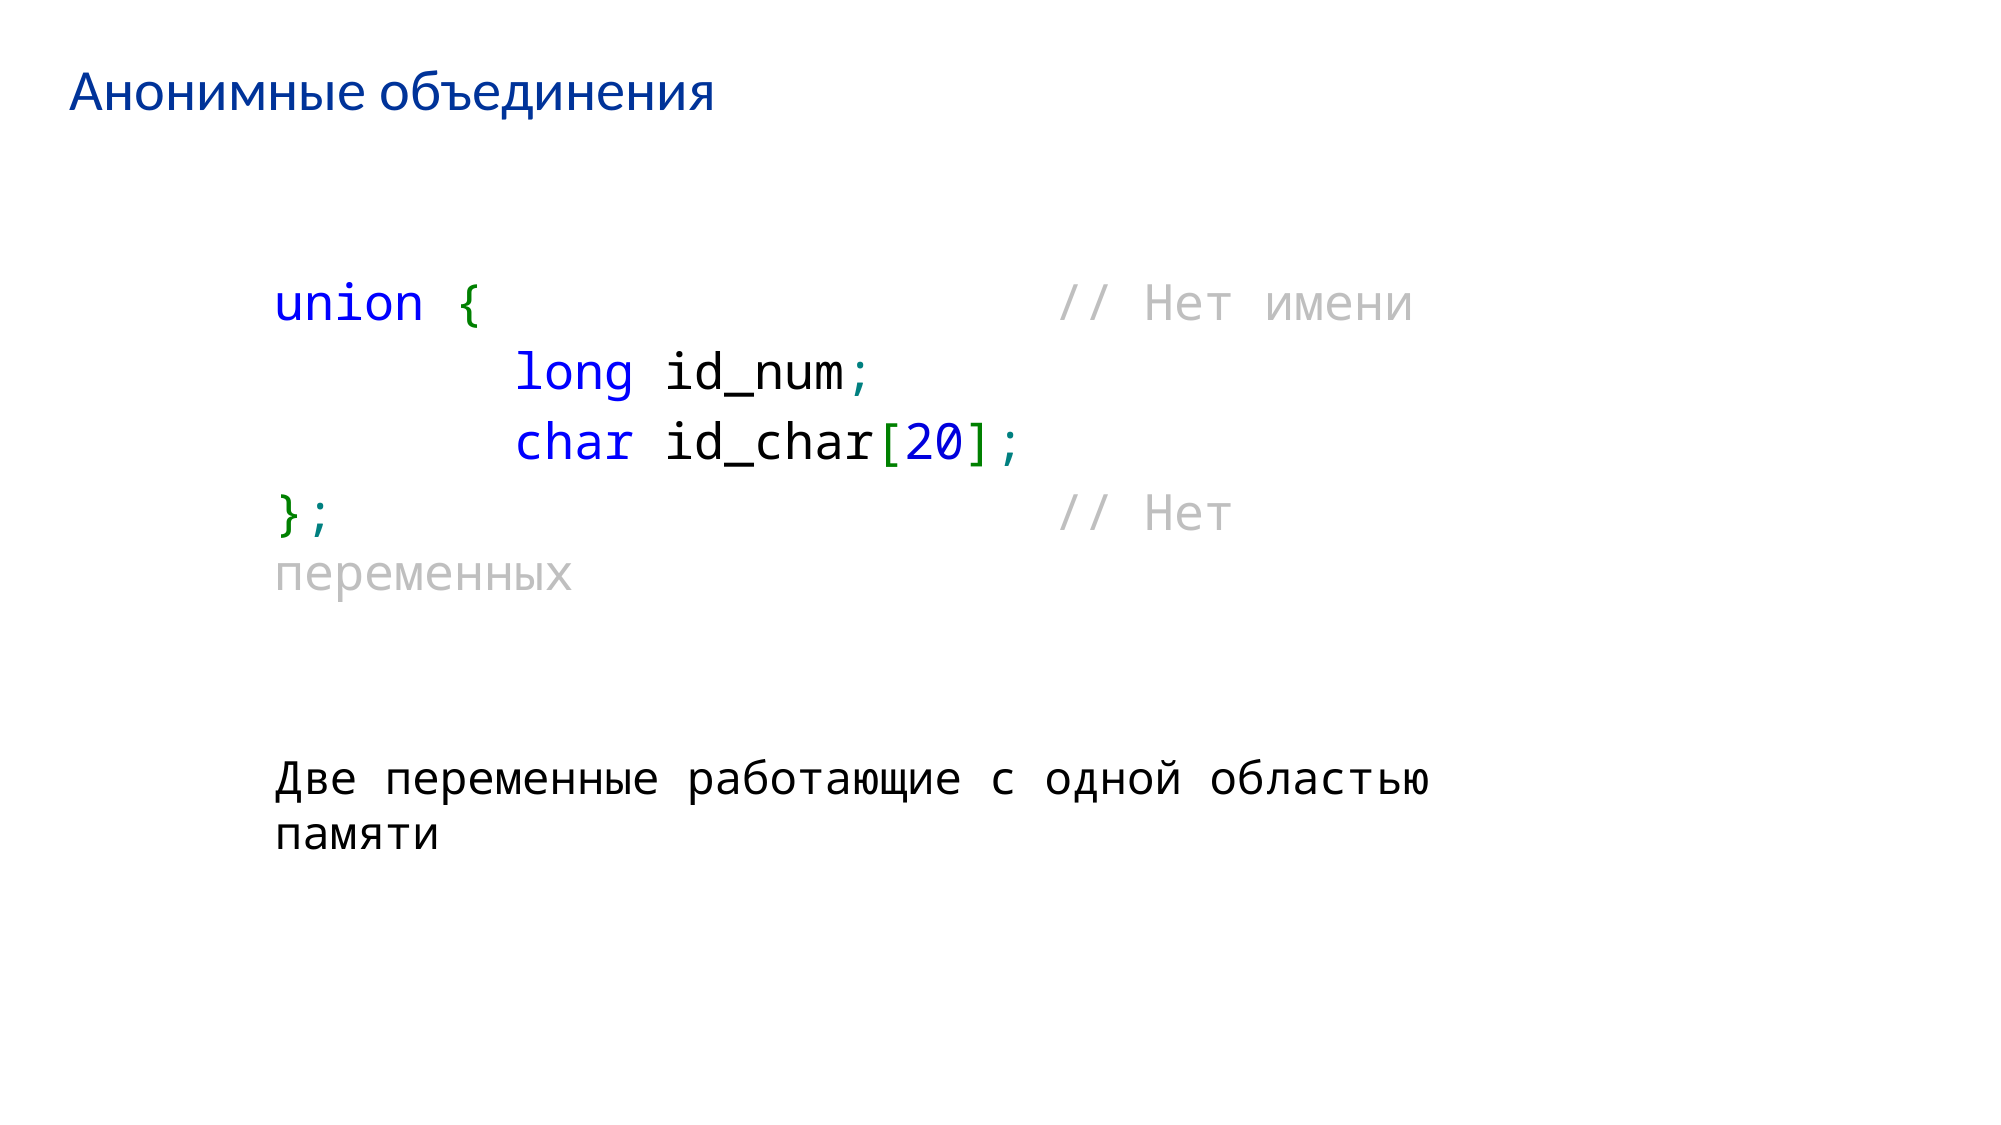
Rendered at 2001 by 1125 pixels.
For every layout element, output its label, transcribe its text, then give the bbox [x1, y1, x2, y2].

list union { // Нет имени long id_num; char id_char[20]; }; // Нет переменных Две переменные работающие с одной областью памяти [259, 262, 1567, 1005]
title Анонимные объединения [55, 45, 1945, 185]
